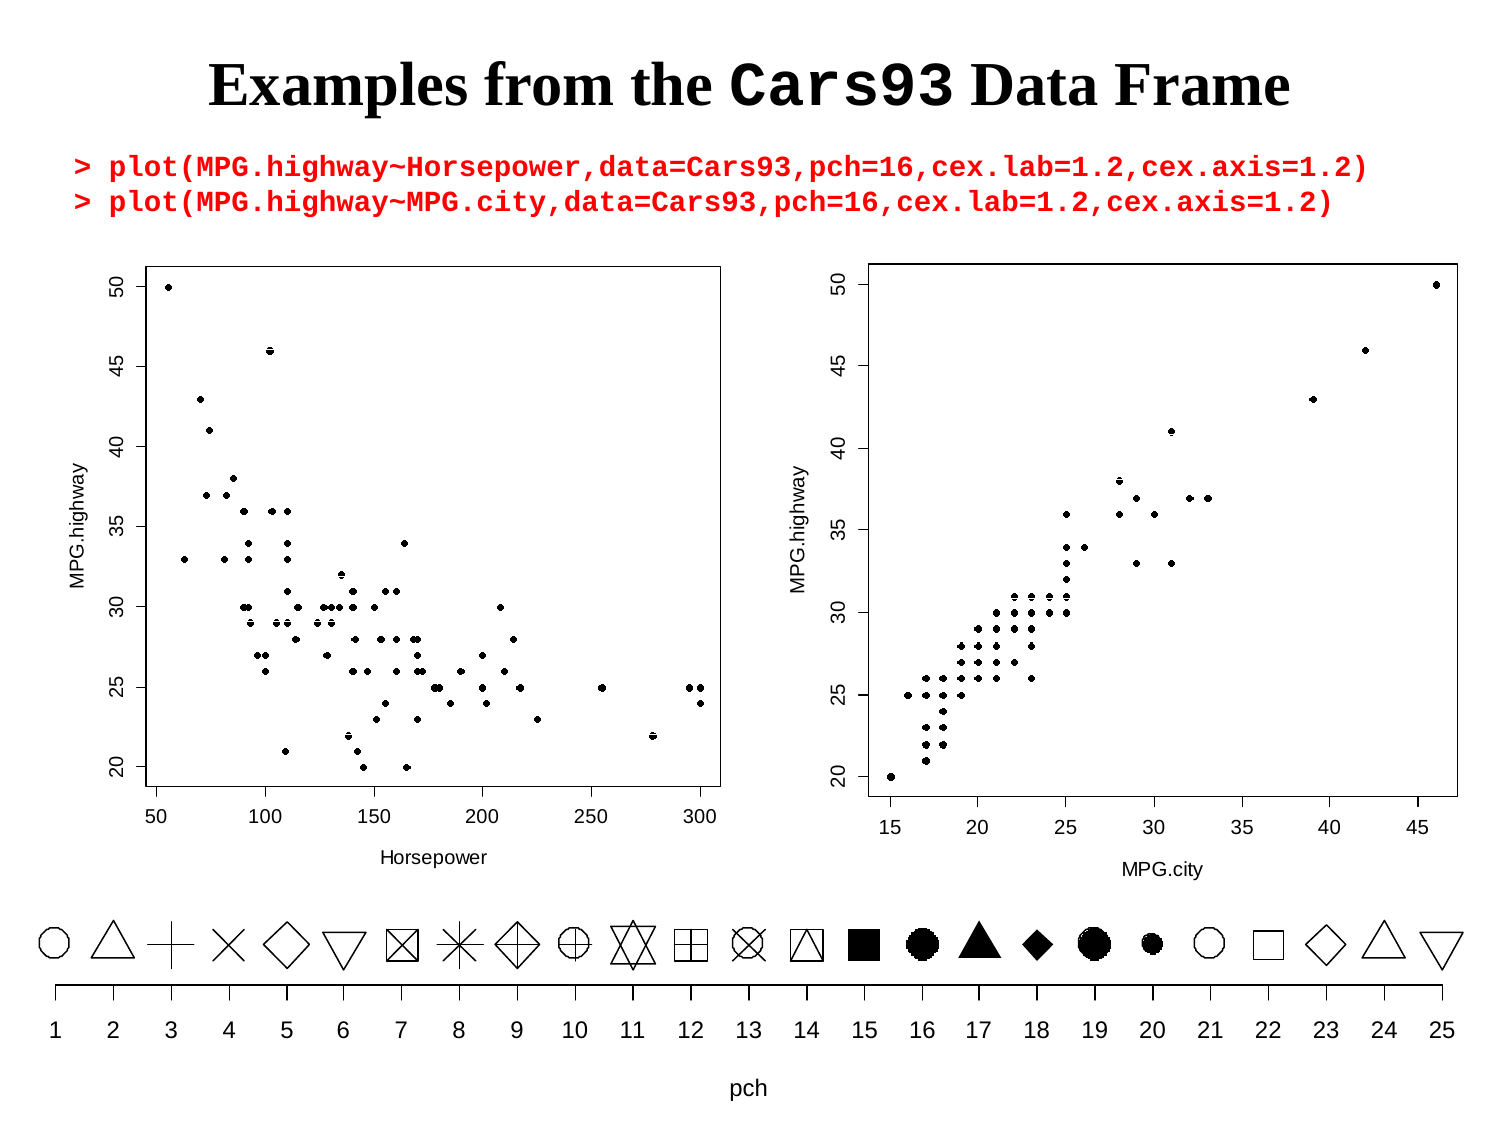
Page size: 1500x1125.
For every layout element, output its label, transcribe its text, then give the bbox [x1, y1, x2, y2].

picture [9, 249, 1489, 1108]
text_box > plot(MPG.highway~Horsepower,data=Cars93,pch=16,cex.lab=1.2,cex.axis=1.2) > plot(MPG.highway~MPG.city,data=Cars93,pch=16,cex.lab=1.2,cex.axis=1.2) [58, 139, 1436, 225]
title Examples from the Cars93 Data Frame [74, 17, 1426, 139]
